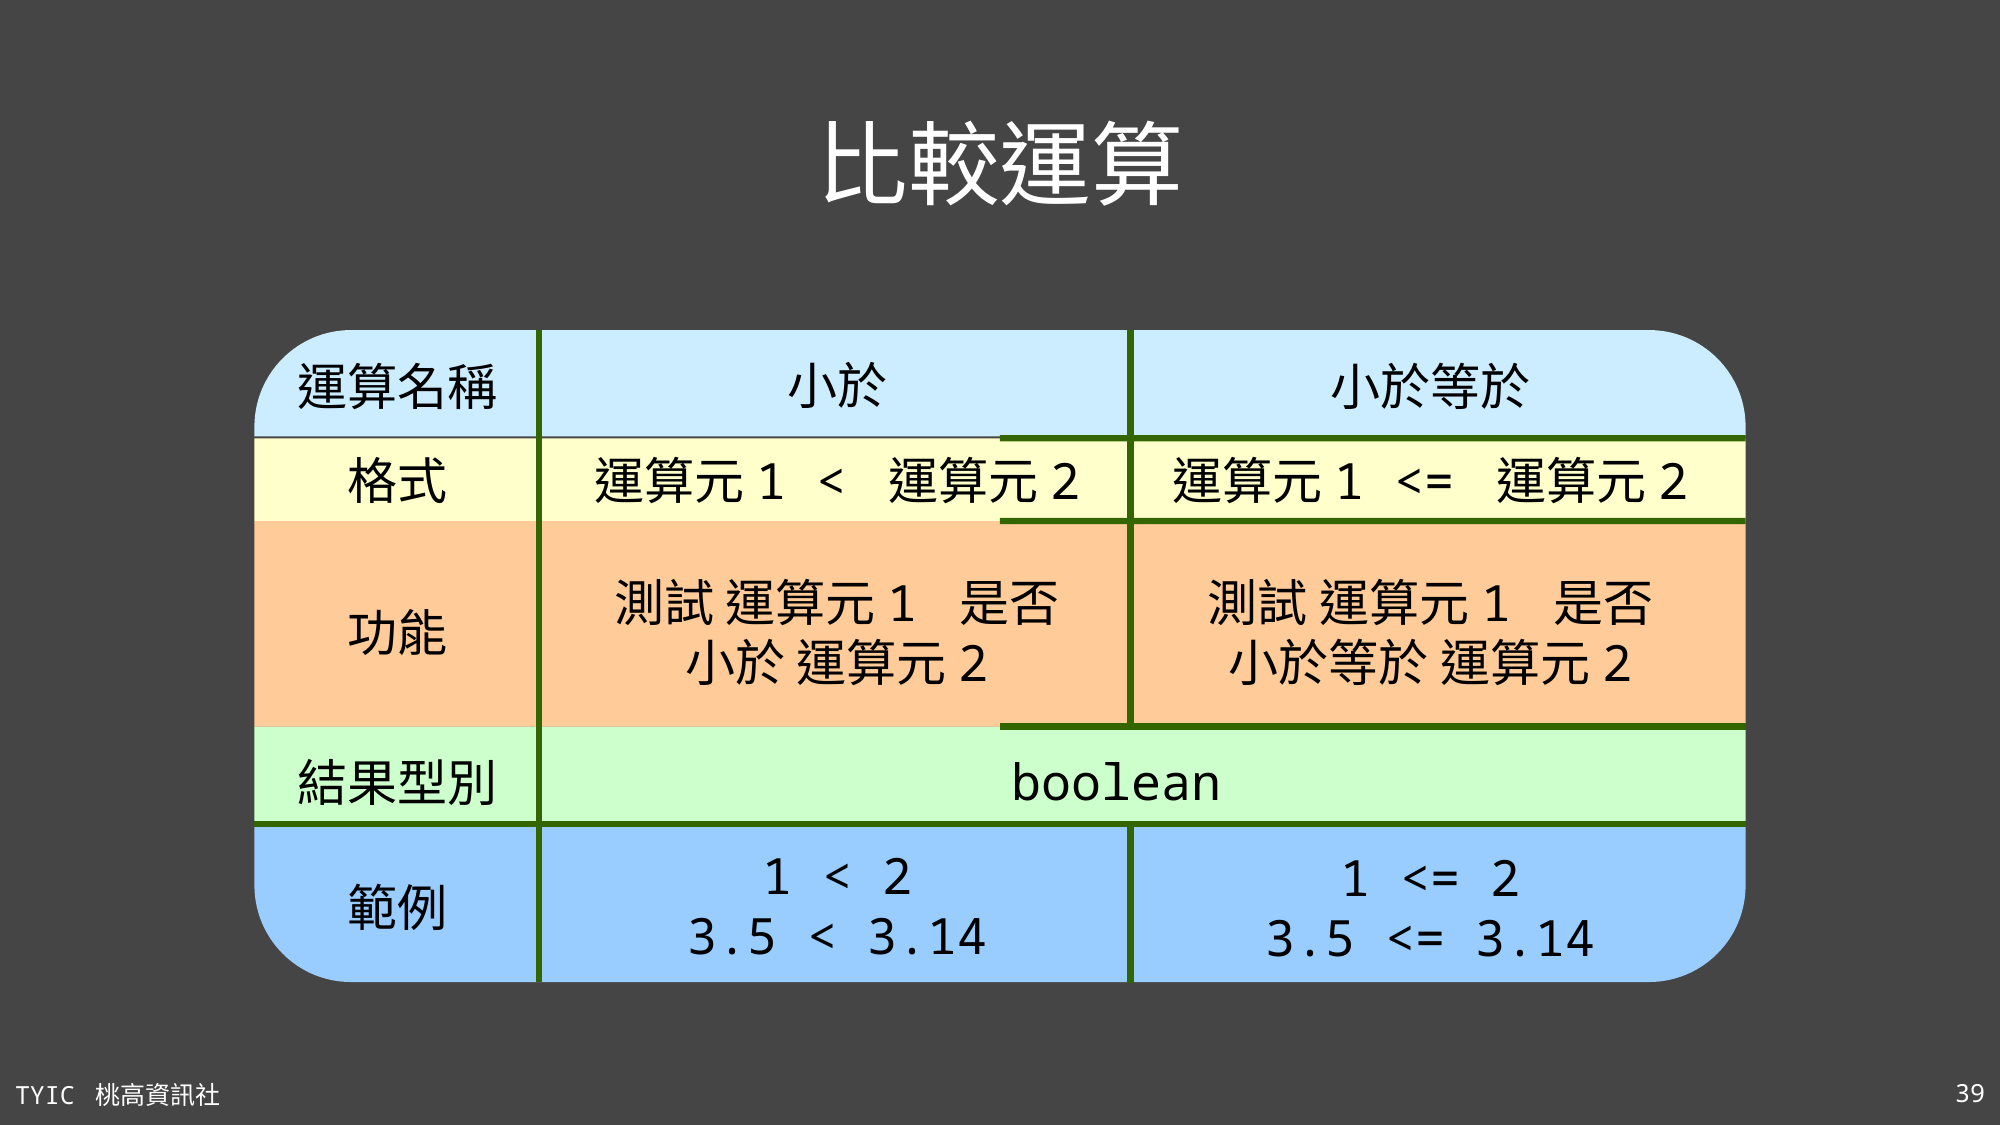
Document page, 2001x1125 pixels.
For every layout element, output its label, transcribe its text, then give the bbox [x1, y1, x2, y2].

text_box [254, 330, 1746, 983]
title 比較運算 [137, 59, 1863, 278]
